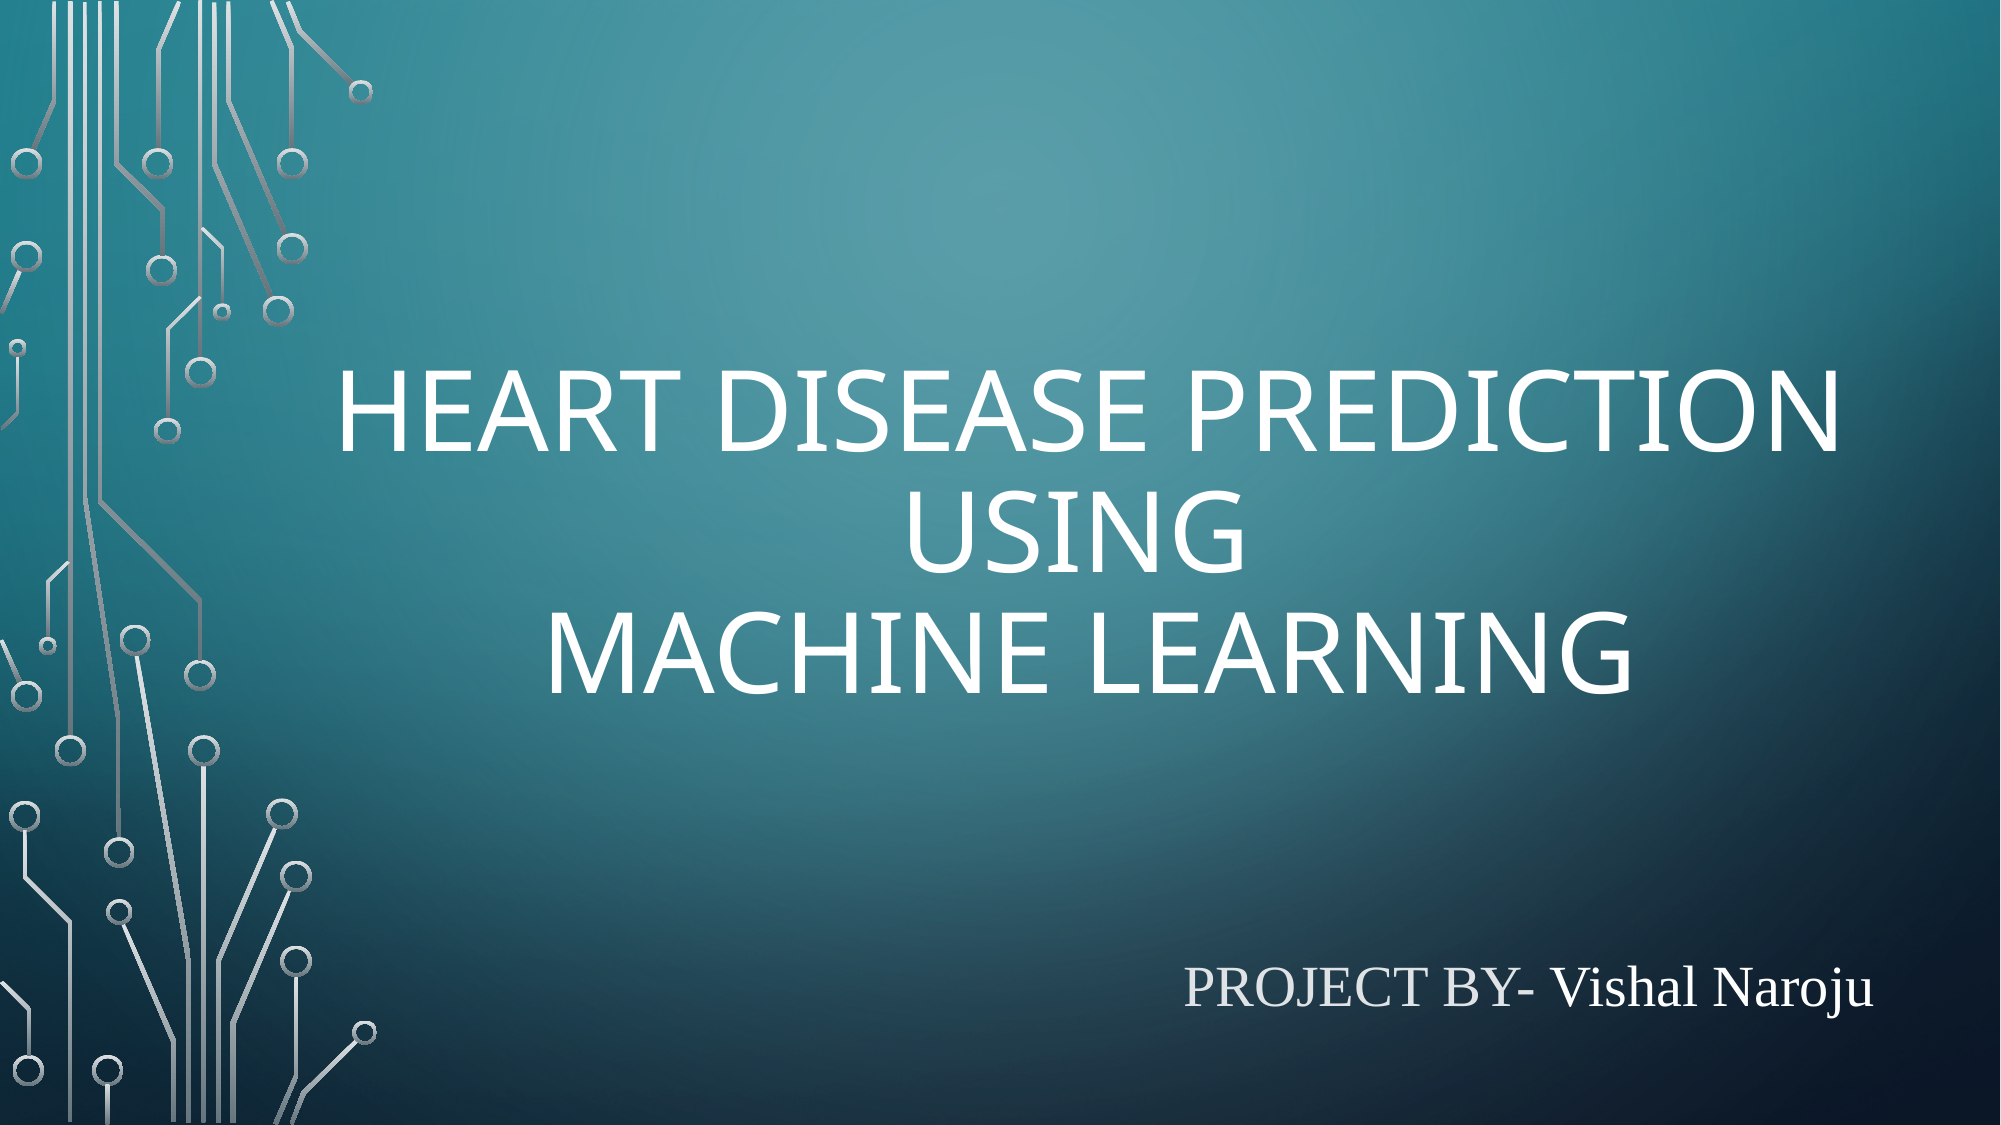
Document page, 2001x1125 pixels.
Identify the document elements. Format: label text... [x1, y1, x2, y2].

subtitle PROJECT bY- Vishal Naroju [1168, 940, 1964, 1052]
title Heart Disease Prediction using Machine Learning [269, 334, 1911, 726]
